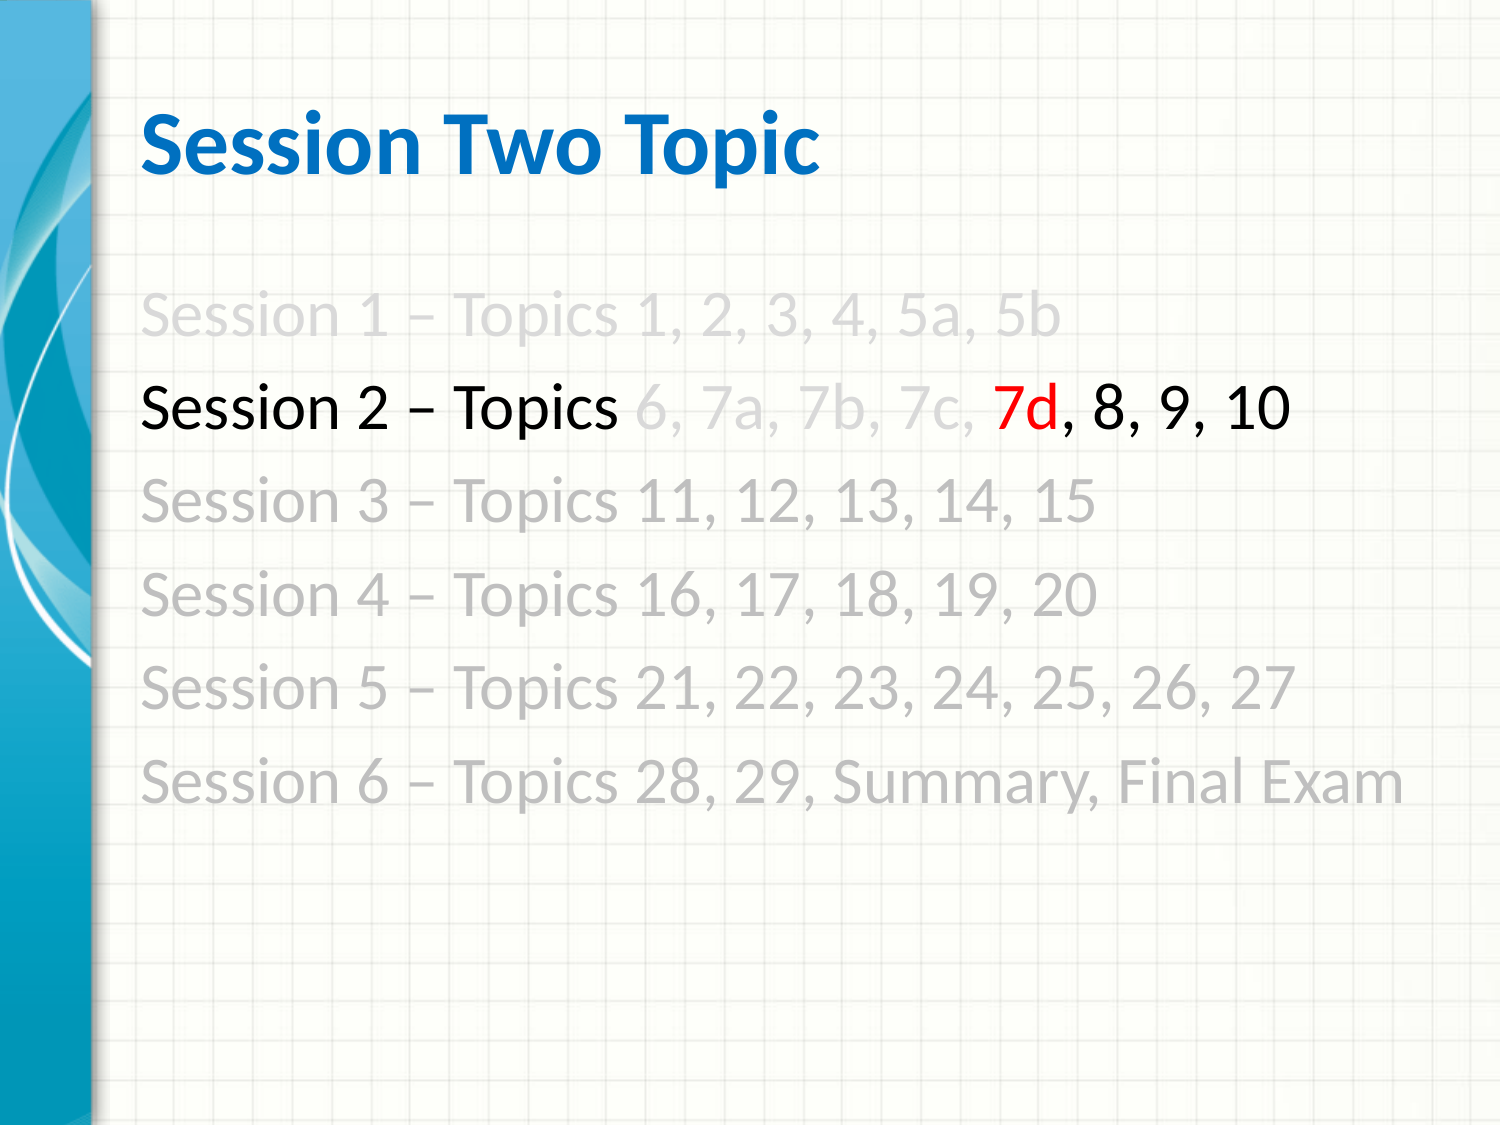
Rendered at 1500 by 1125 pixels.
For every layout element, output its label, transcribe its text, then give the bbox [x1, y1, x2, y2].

title Session Two Topic [125, 44, 1450, 232]
list Session 1 – Topics 1, 2, 3, 4, 5a, 5b Session 2 – Topics 6, 7a, 7b, 7c, 7d, 8, 9, 10 Session 3 – Topics 11, 12, 13, 14, 15 Session 4 – Topics 16, 17, 18, 19, 20 Session 5 – Topics 21, 22, 23, 24, 25, 26, 27 Session 6 – Topics 28, 29, Summary, Final Exam [125, 261, 1450, 967]
picture [0, 0, 1500, 1125]
